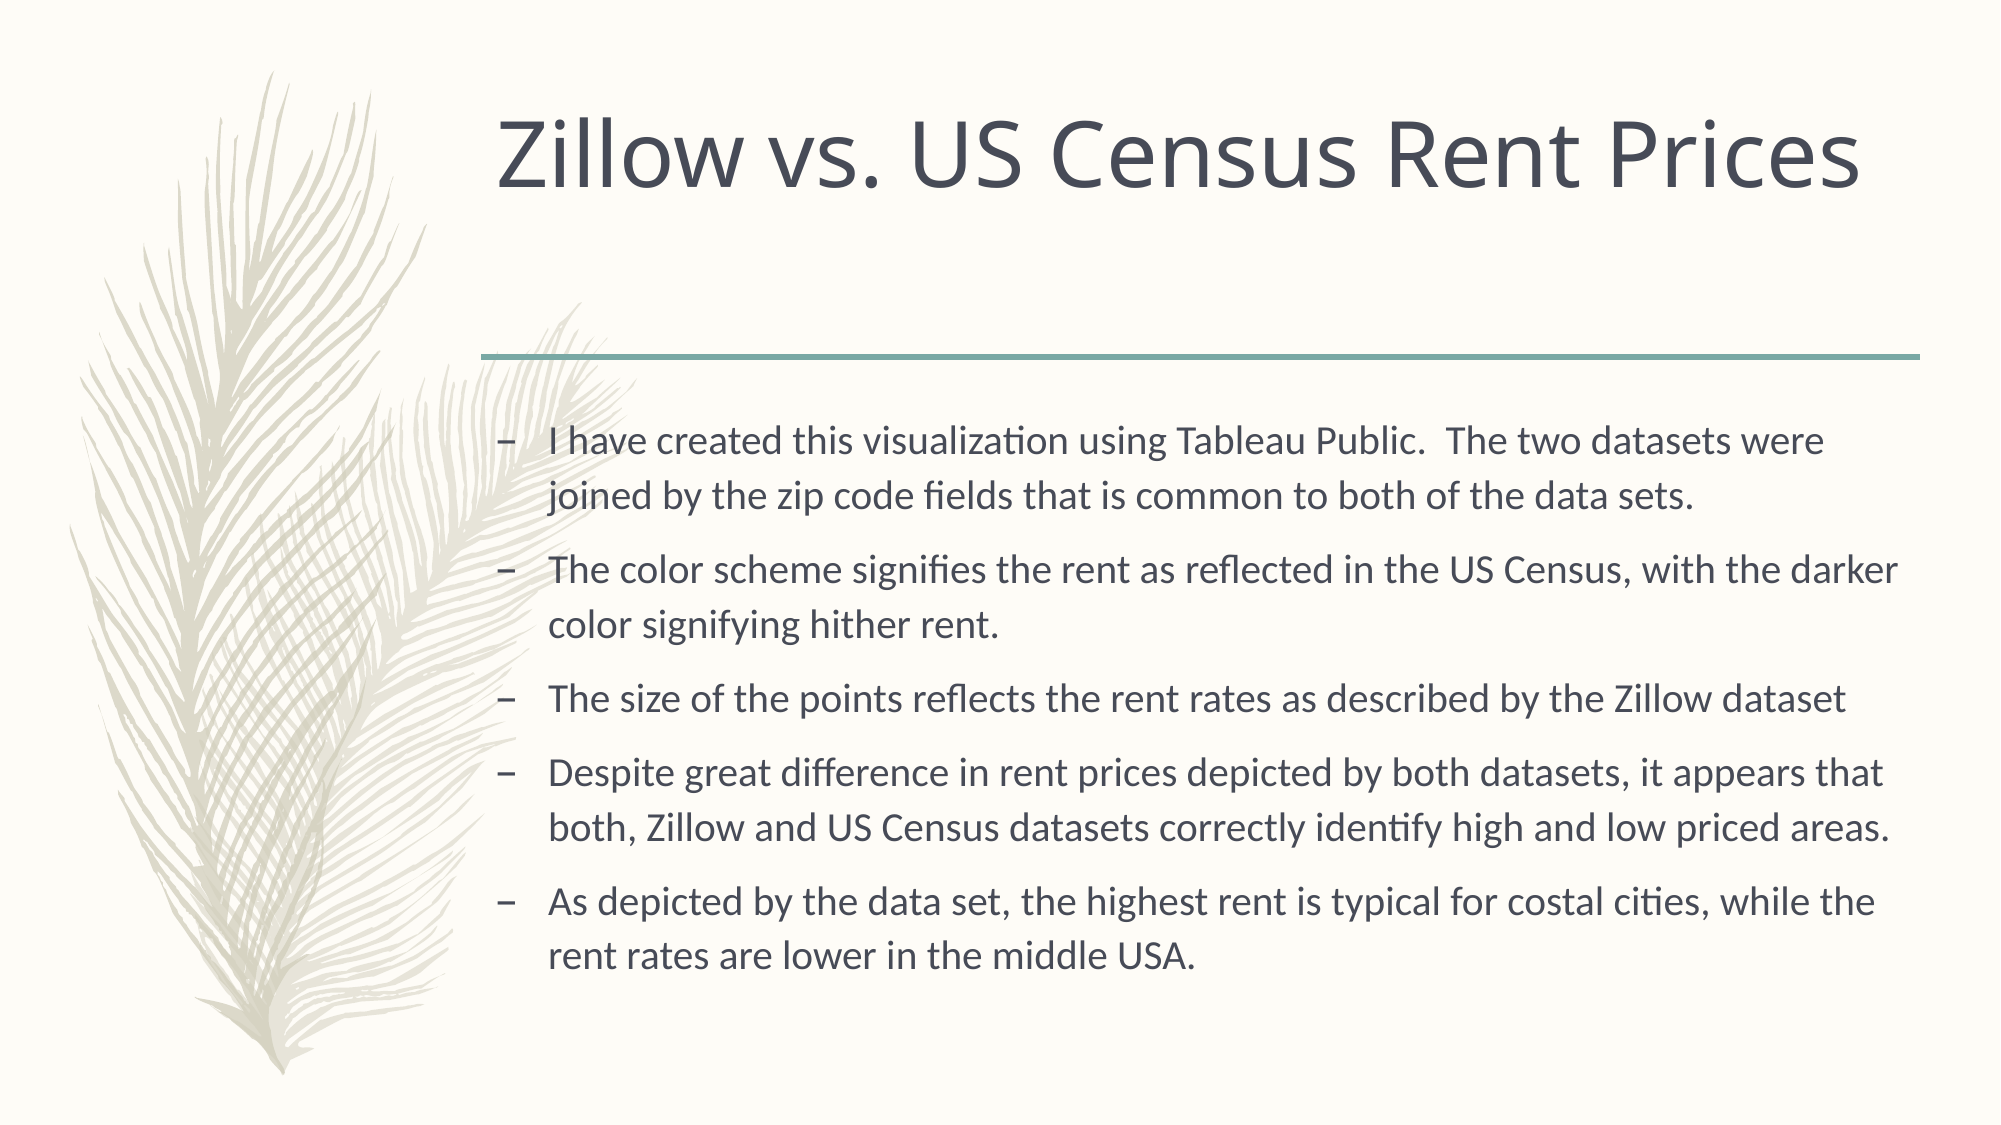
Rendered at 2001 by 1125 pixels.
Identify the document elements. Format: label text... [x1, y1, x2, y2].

title Zillow vs. US Census Rent Prices [481, 93, 1920, 350]
list I have created this visualization using Tableau Public. The two datasets were joined by the zip code fields that is common to both of the data sets. The color scheme signifies the rent as reflected in the US Census, with the darker color signifying hither rent. The size of the points reflects the rent rates as described by the Zillow dataset Despite great difference in rent prices depicted by both datasets, it appears that both, Zillow and US Census datasets correctly identify high and low priced areas. As depicted by the data set, the highest rent is typical for costal cities, while the rent rates are lower in the middle USA. [481, 399, 1920, 999]
